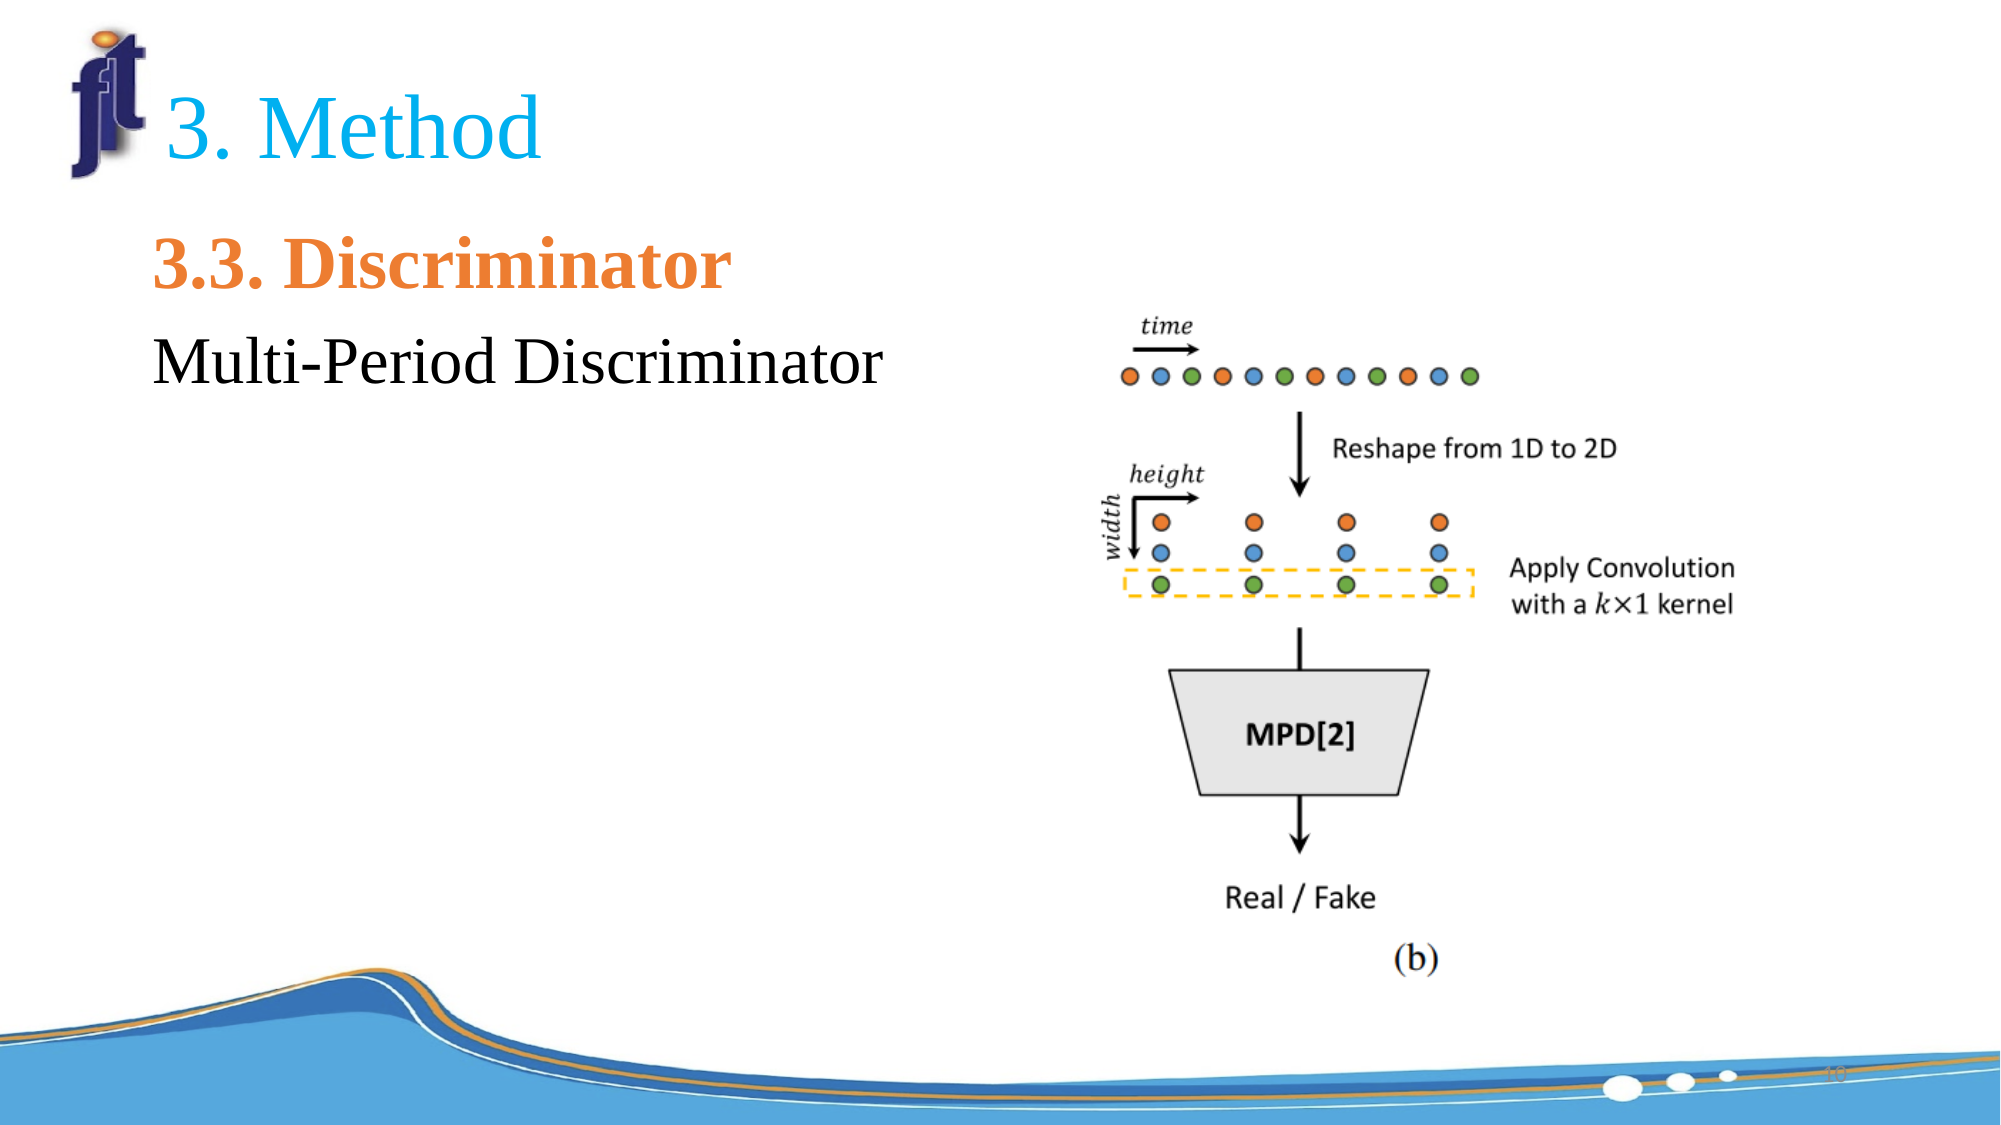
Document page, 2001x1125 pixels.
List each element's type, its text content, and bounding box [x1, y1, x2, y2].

text_box 3.3. Discriminator Multi-Period Discriminator [137, 216, 1863, 931]
slide_number 10 [1412, 1042, 1863, 1103]
text_box 3. Method [150, 67, 1876, 191]
picture [0, 0, 2001, 1125]
